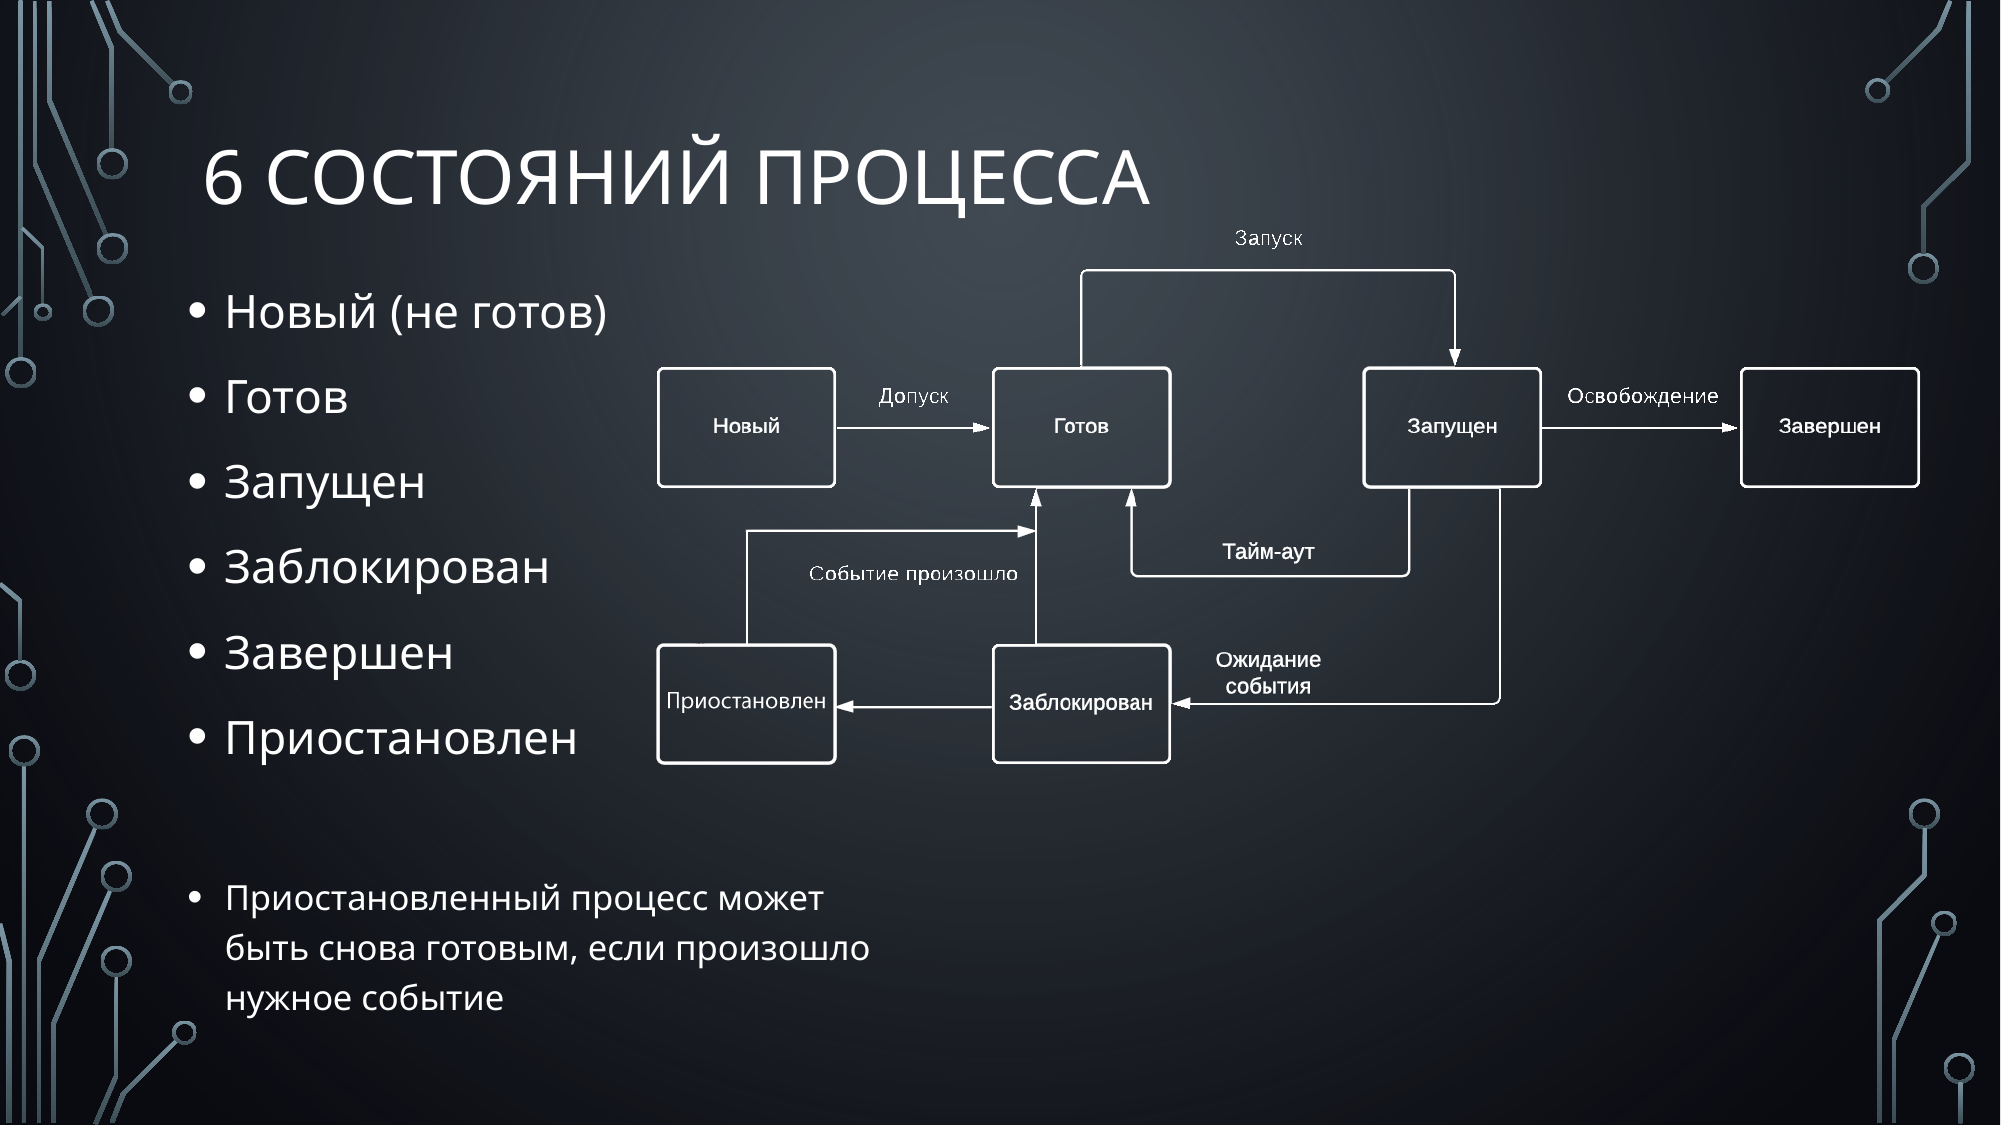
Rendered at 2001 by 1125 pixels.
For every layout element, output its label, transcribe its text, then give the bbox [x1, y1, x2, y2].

title 6 состояний процесса [187, 58, 1813, 263]
list Новый (не готов) Готов Запущен Заблокирован Завершен Приостановлен Приостановленный процесс может быть снова готовым, если произошло нужное событие [172, 263, 931, 1027]
picture [610, 210, 1987, 802]
